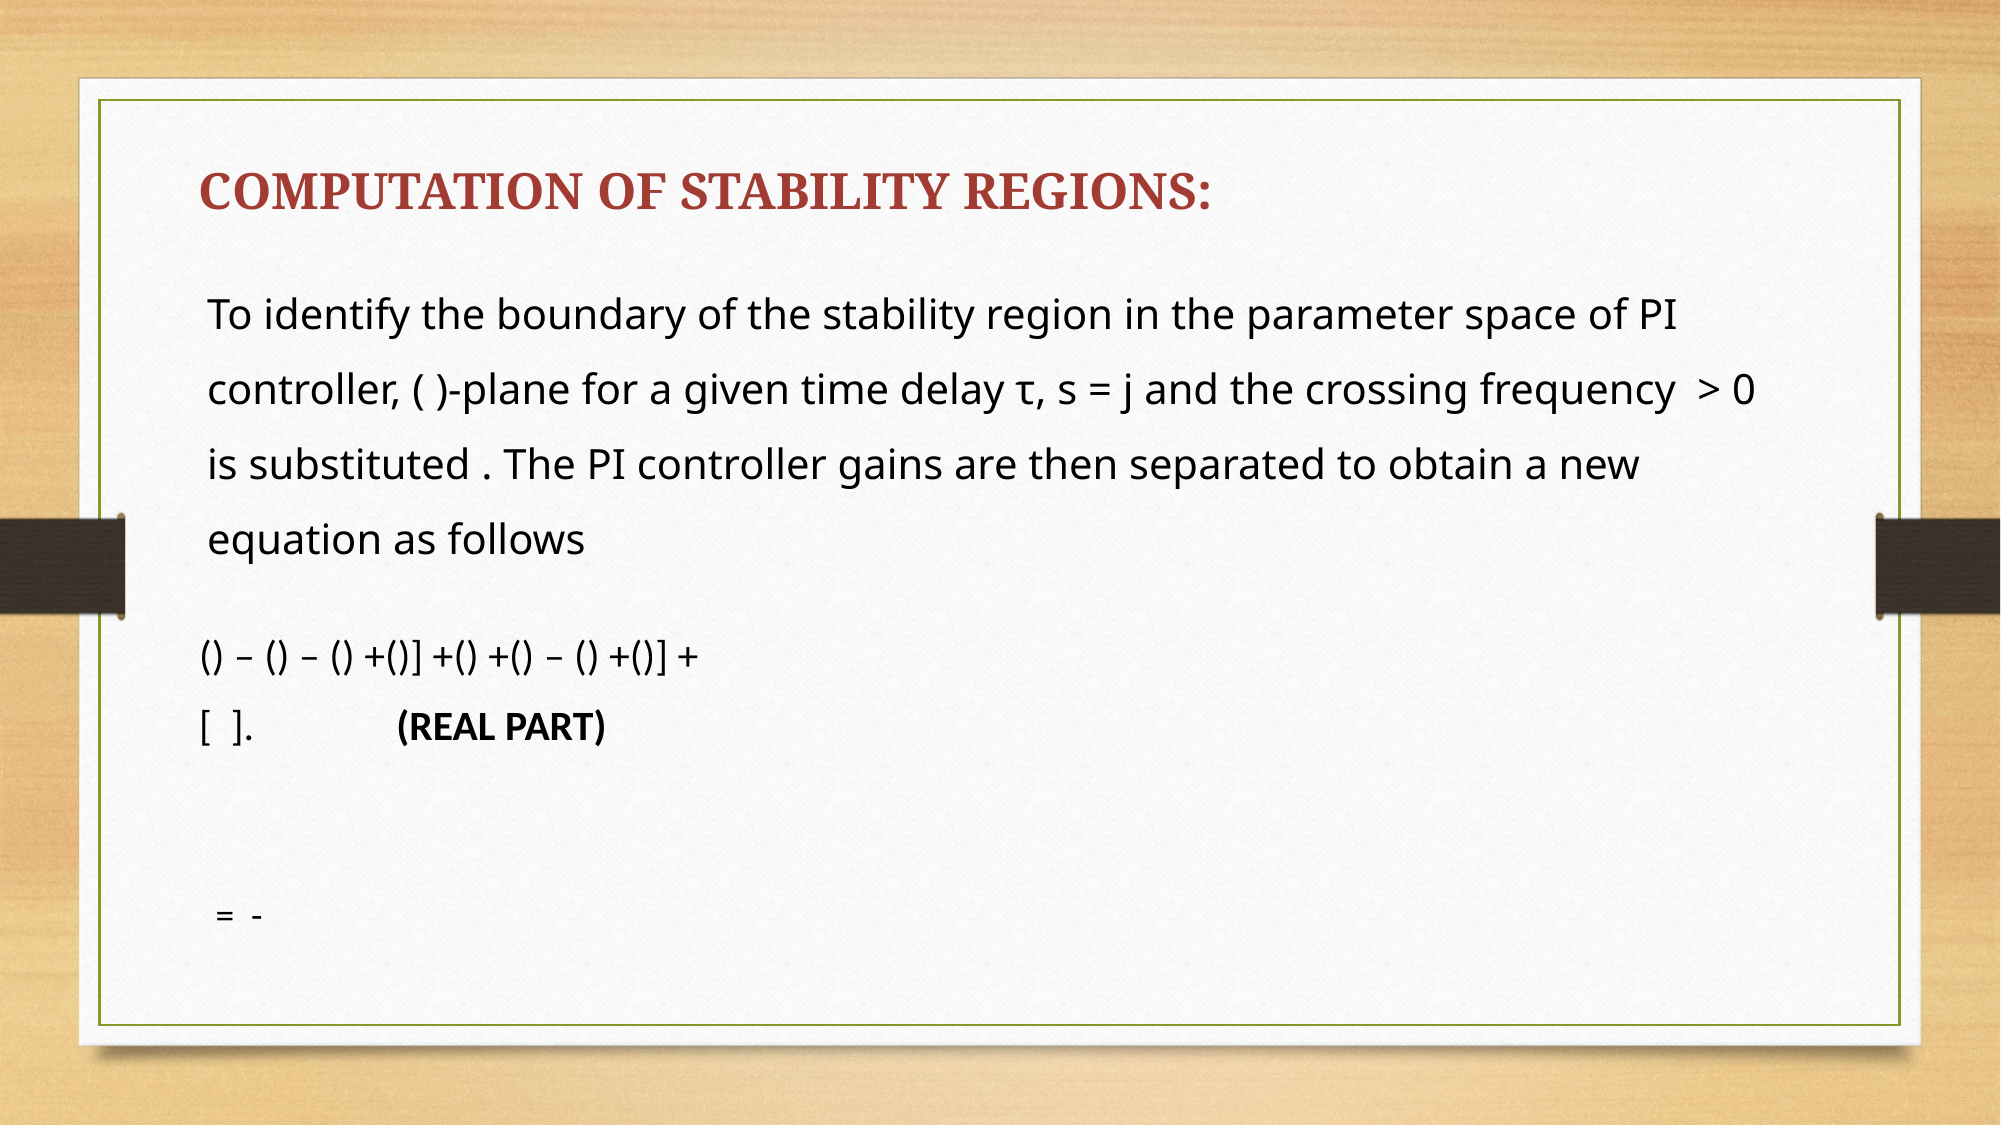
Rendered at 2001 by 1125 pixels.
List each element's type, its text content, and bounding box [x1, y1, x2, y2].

text_box COMPUTATION OF STABILITY REGIONS: [184, 152, 1341, 227]
picture [0, 0, 2001, 1125]
